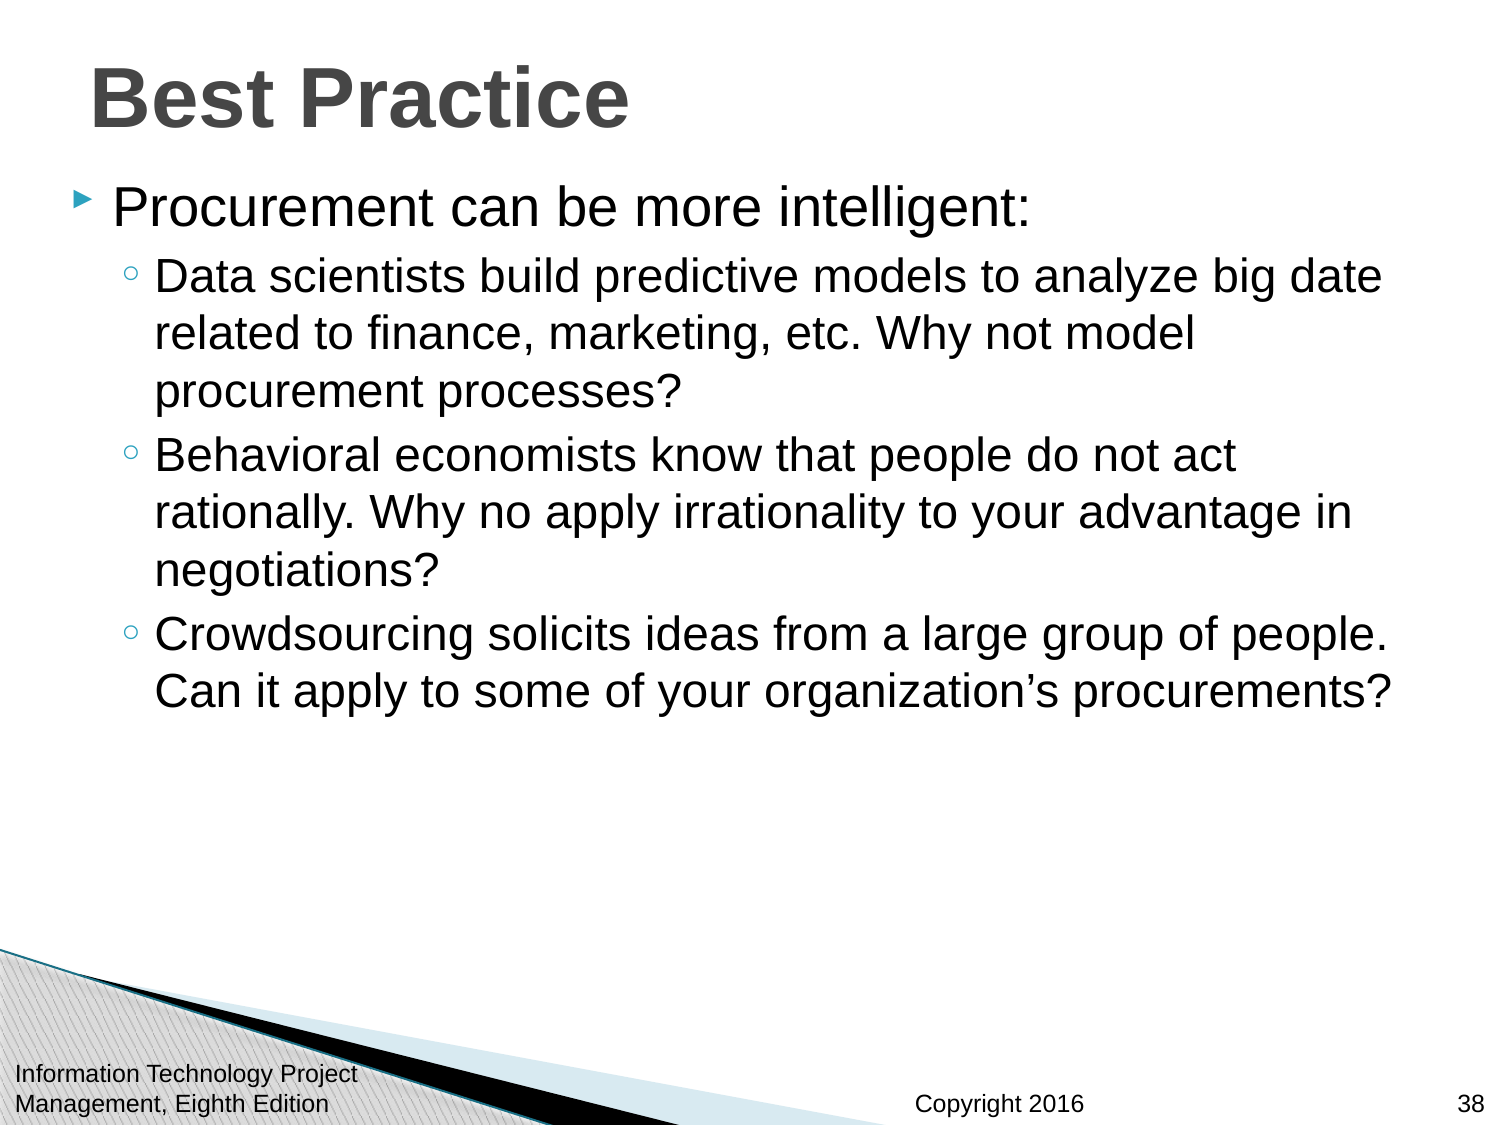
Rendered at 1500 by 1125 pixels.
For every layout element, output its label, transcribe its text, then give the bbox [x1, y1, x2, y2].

slide_number 38 [1408, 1065, 1500, 1125]
list Procurement can be more intelligent: Data scientists build predictive models to analyze big date related to finance, marketing, etc. Why not model procurement processes? Behavioral economists know that people do not act rationally. Why no apply irrationality to your advantage in negotiations? Crowdsourcing solicits ideas from a large group of people. Can it apply to some of your organization’s procurements? [37, 162, 1451, 906]
footer Information Technology Project Management, Eighth Edition [0, 1065, 425, 1125]
title Best Practice [75, 0, 1425, 188]
